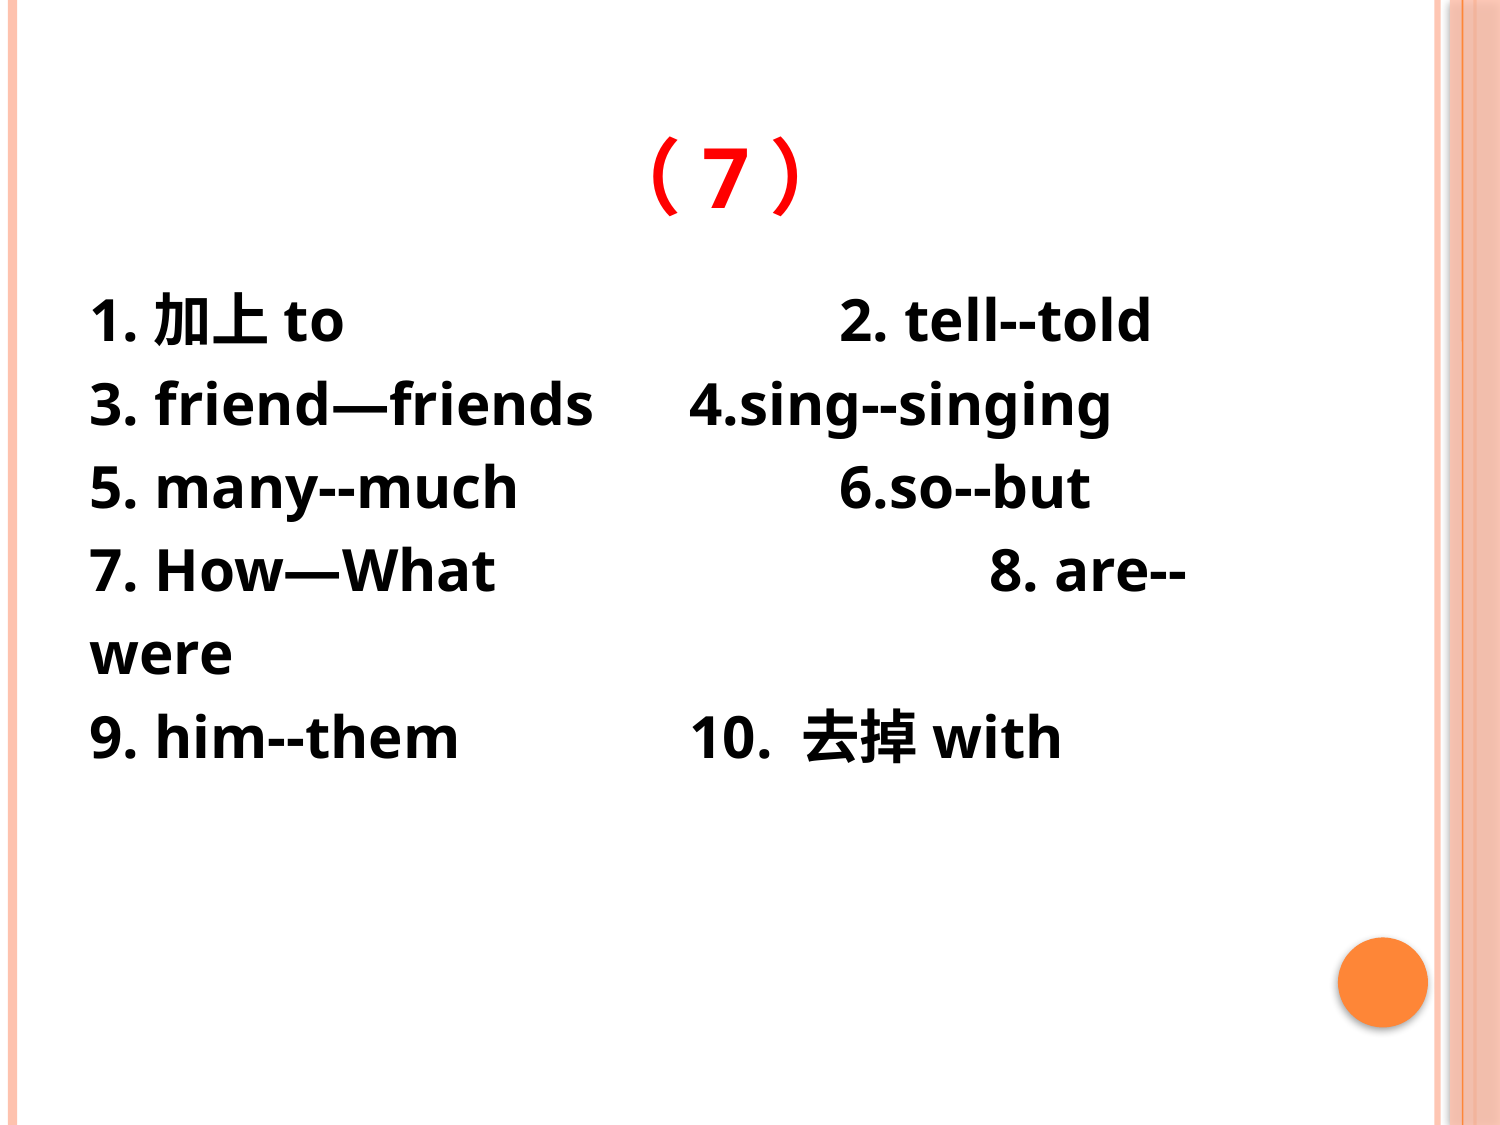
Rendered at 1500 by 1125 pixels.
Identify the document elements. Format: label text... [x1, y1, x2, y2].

list 1.加上to 2. tell--told 3. friend—friends 4.sing--singing 5. many--much 6.so--but 7. How—What 8. are--were 9. him--them 10. 去掉with [75, 262, 1300, 1062]
title （7） [75, 45, 1300, 233]
